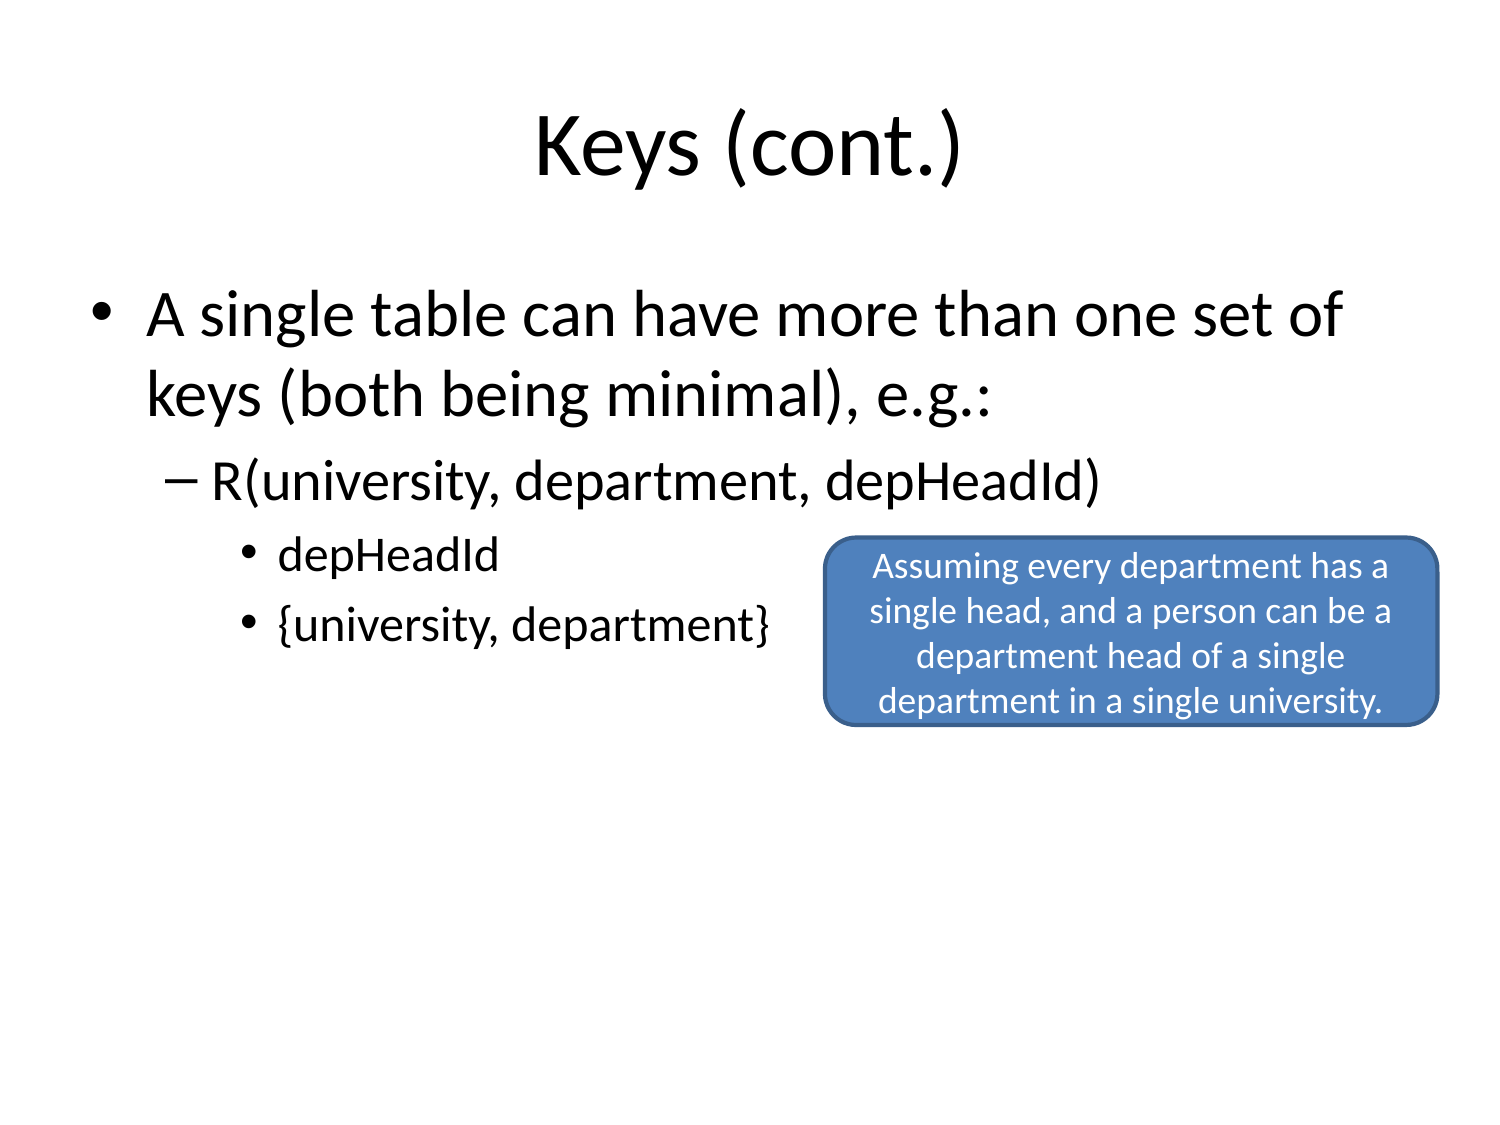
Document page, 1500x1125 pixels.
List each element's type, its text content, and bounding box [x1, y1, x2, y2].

text_box Assuming every department has a single head, and a person can be a department head of a single department in a single university. [822, 535, 1440, 728]
list A single table can have more than one set of keys (both being minimal), e.g.: R(university, department, depHeadId) depHeadId {university, department} [75, 262, 1425, 1005]
title Keys (cont.) [75, 45, 1425, 233]
